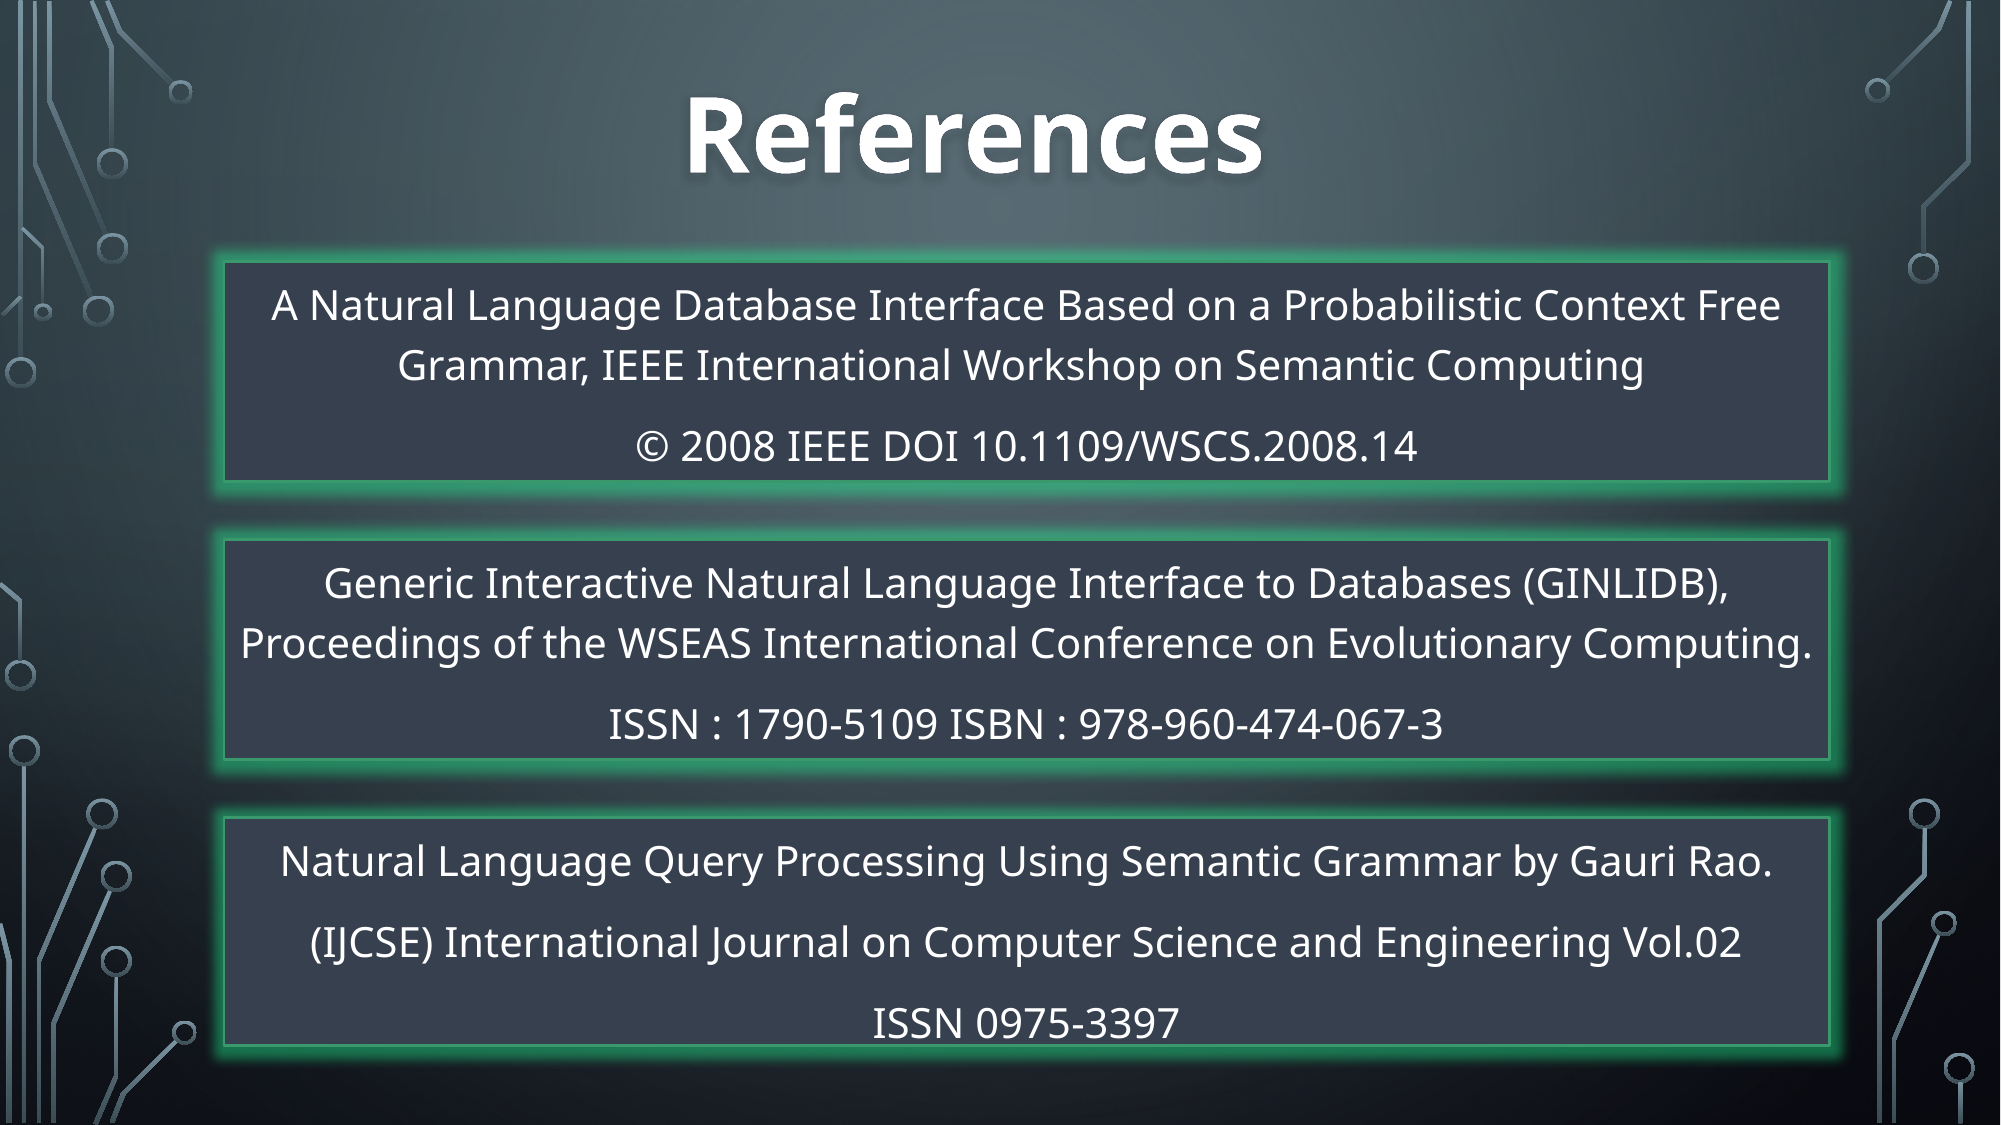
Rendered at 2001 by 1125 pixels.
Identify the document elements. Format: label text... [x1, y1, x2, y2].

text_box Generic Interactive Natural Language Interface to Databases (GINLIDB), Proceedings of the WSEAS International Conference on Evolutionary Computing. ISSN : 1790-5109 ISBN : 978-960-474-067-3 [223, 538, 1831, 761]
text_box Natural Language Query Processing Using Semantic Grammar by Gauri Rao. (IJCSE) International Journal on Computer Science and Engineering Vol.02 ISSN 0975-3397 [223, 816, 1831, 1047]
text_box A Natural Language Database Interface Based on a Probabilistic Context Free Grammar, IEEE International Workshop on Semantic Computing © 2008 IEEE DOI 10.1109/WSCS.2008.14 [223, 260, 1831, 483]
text_box References [305, 73, 1669, 204]
